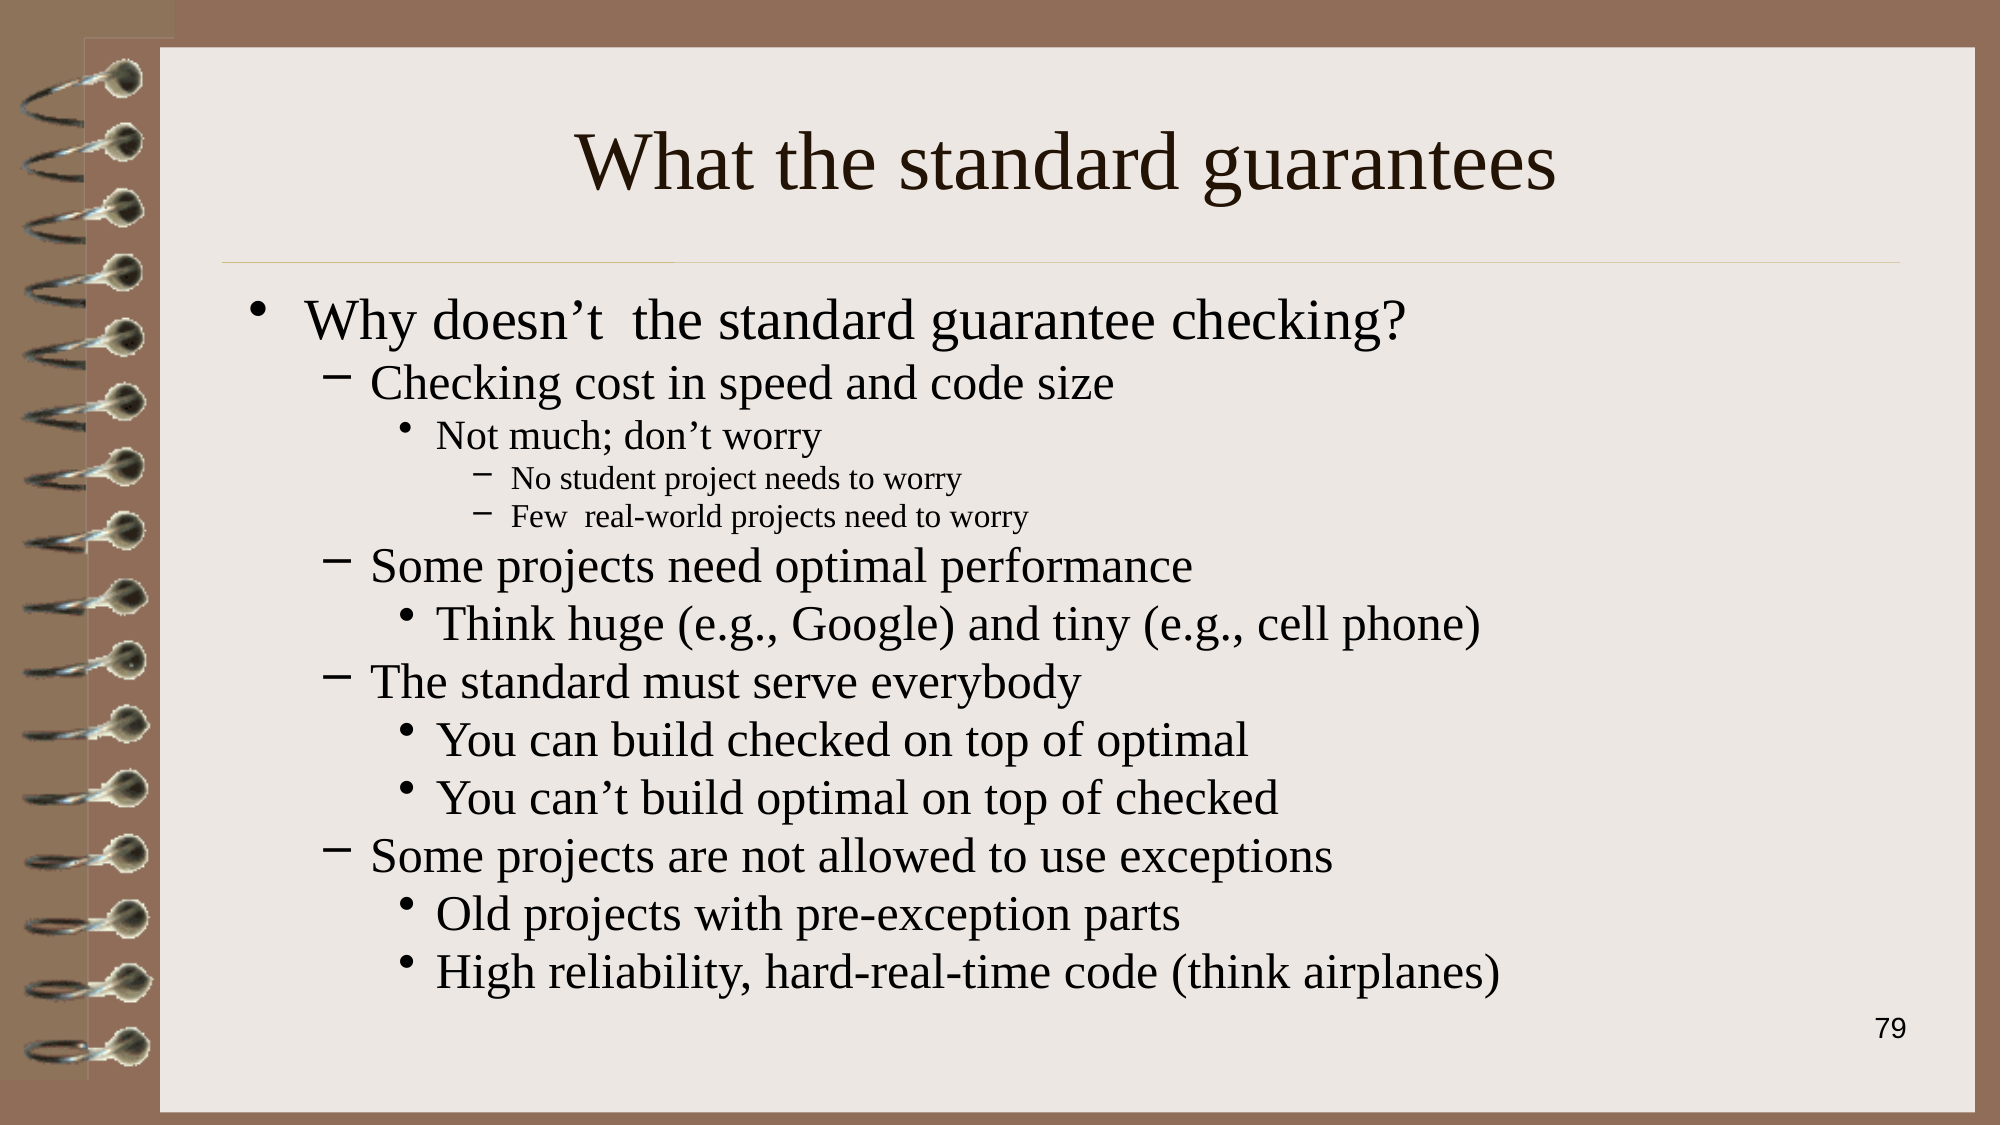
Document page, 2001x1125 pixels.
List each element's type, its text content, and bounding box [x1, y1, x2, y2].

title What the standard guarantees [233, 62, 1900, 250]
list Why doesn’t the standard guarantee checking? Checking cost in speed and code size Not much; don’t worry No student project needs to worry Few real-world projects need to worry Some projects need optimal performance Think huge (e.g., Google) and tiny (e.g., cell phone) The standard must serve everybody You can build checked on top of optimal You can’t build optimal on top of checked Some projects are not allowed to use exceptions Old projects with pre-exception parts High reliability, hard-real-time code (think airplanes) [233, 287, 1900, 963]
slide_number 79 [1505, 1001, 1922, 1077]
picture [0, 0, 175, 1080]
